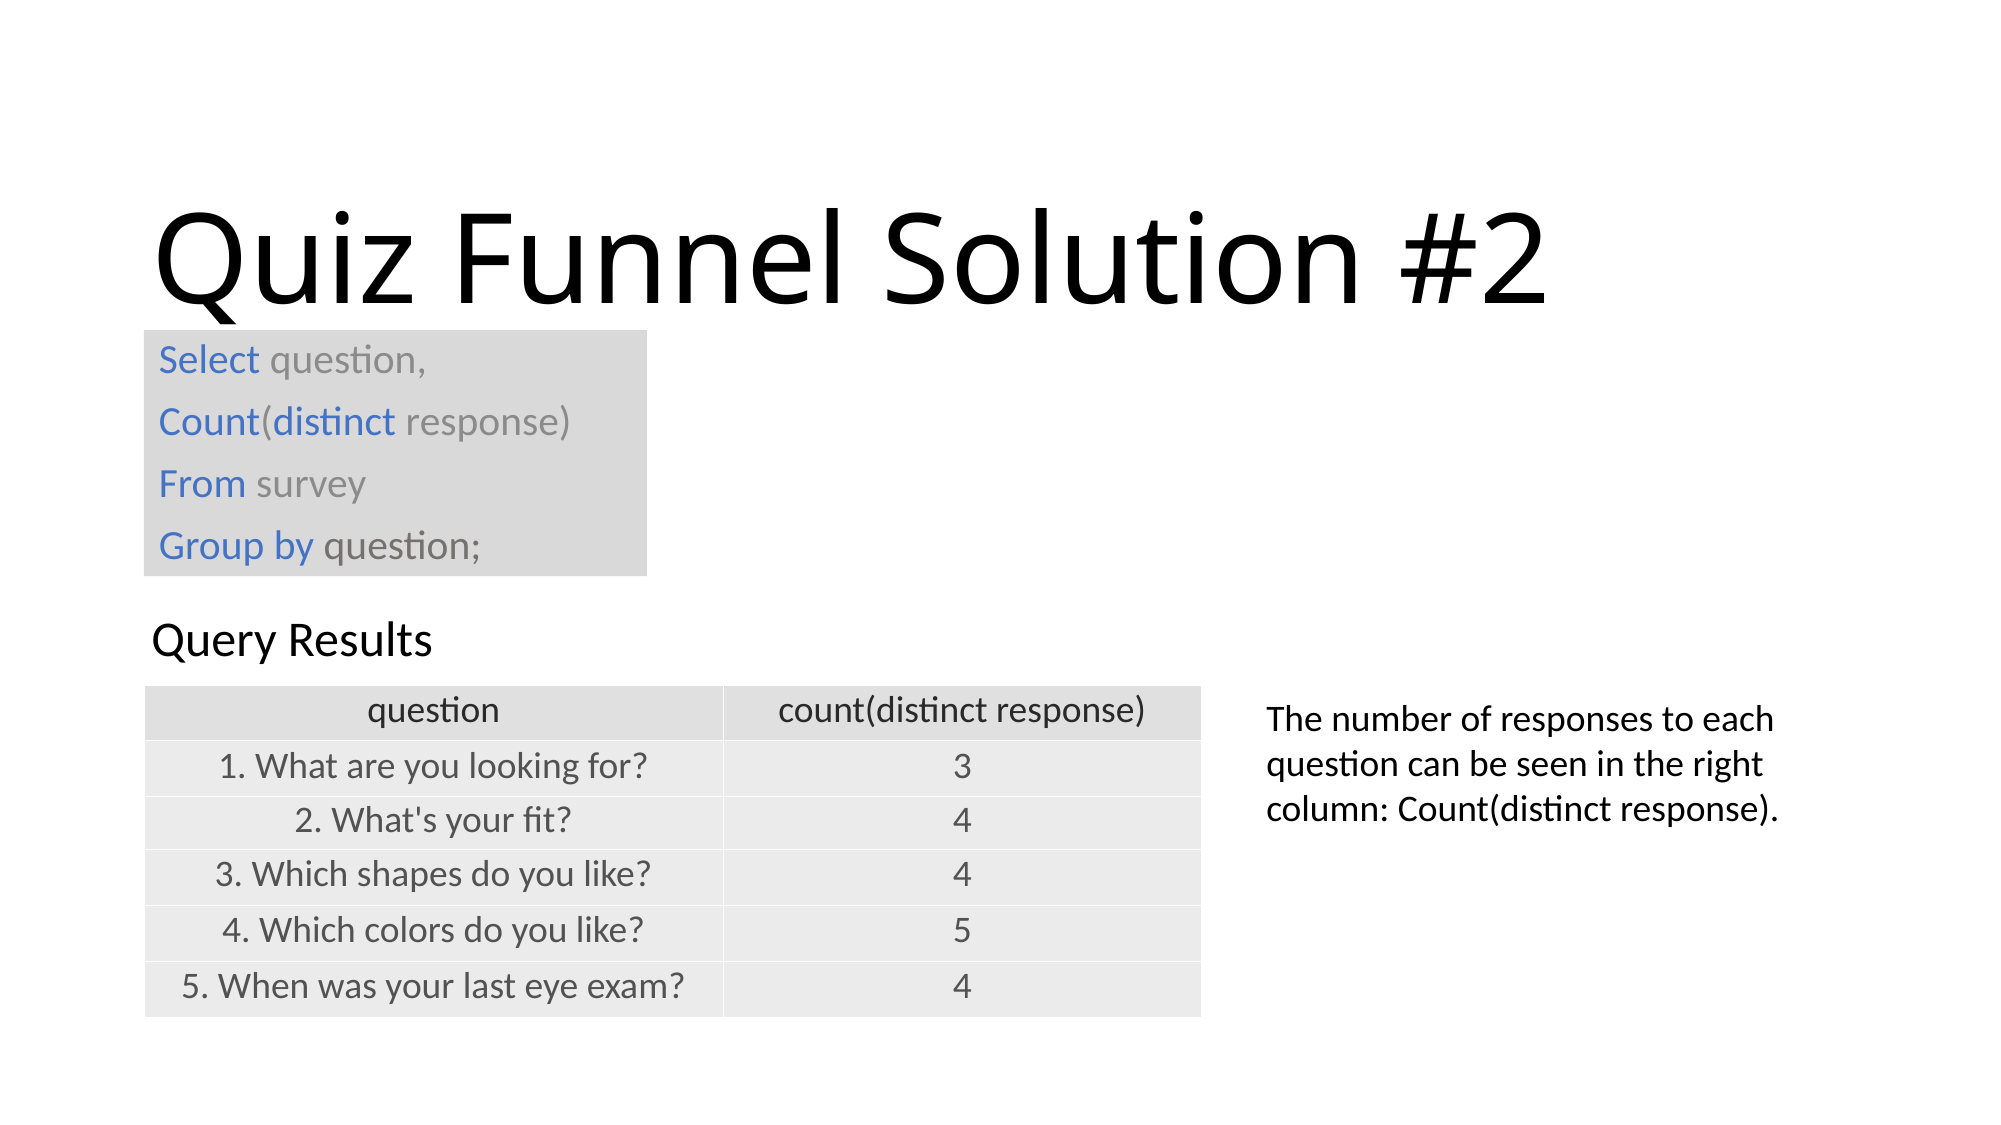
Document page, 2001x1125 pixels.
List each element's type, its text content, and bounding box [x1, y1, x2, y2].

table_header question [145, 686, 723, 740]
list Select question, Count(distinct response) From survey Group by question; [143, 330, 647, 577]
table_cell 5 [724, 906, 1201, 961]
title Quiz Funnel Solution #2 [136, 162, 1862, 338]
table_cell 4 [724, 850, 1201, 905]
table_cell 3 [724, 741, 1201, 796]
table_cell 4. Which colors do you like? [145, 906, 723, 961]
text_box Query Results [136, 605, 1560, 687]
table_cell 2. What's your fit? [145, 797, 723, 849]
text_box The number of responses to each question can be seen in the right column: Count(distinct response). [1251, 686, 1862, 837]
table_cell 5. When was your last eye exam? [145, 962, 723, 1017]
table_cell 3. Which shapes do you like? [145, 850, 723, 905]
table_cell 4 [724, 962, 1201, 1017]
table_cell 1. What are you looking for? [145, 741, 723, 796]
table_header count(distinct response) [724, 686, 1201, 740]
table_cell 4 [724, 797, 1201, 849]
